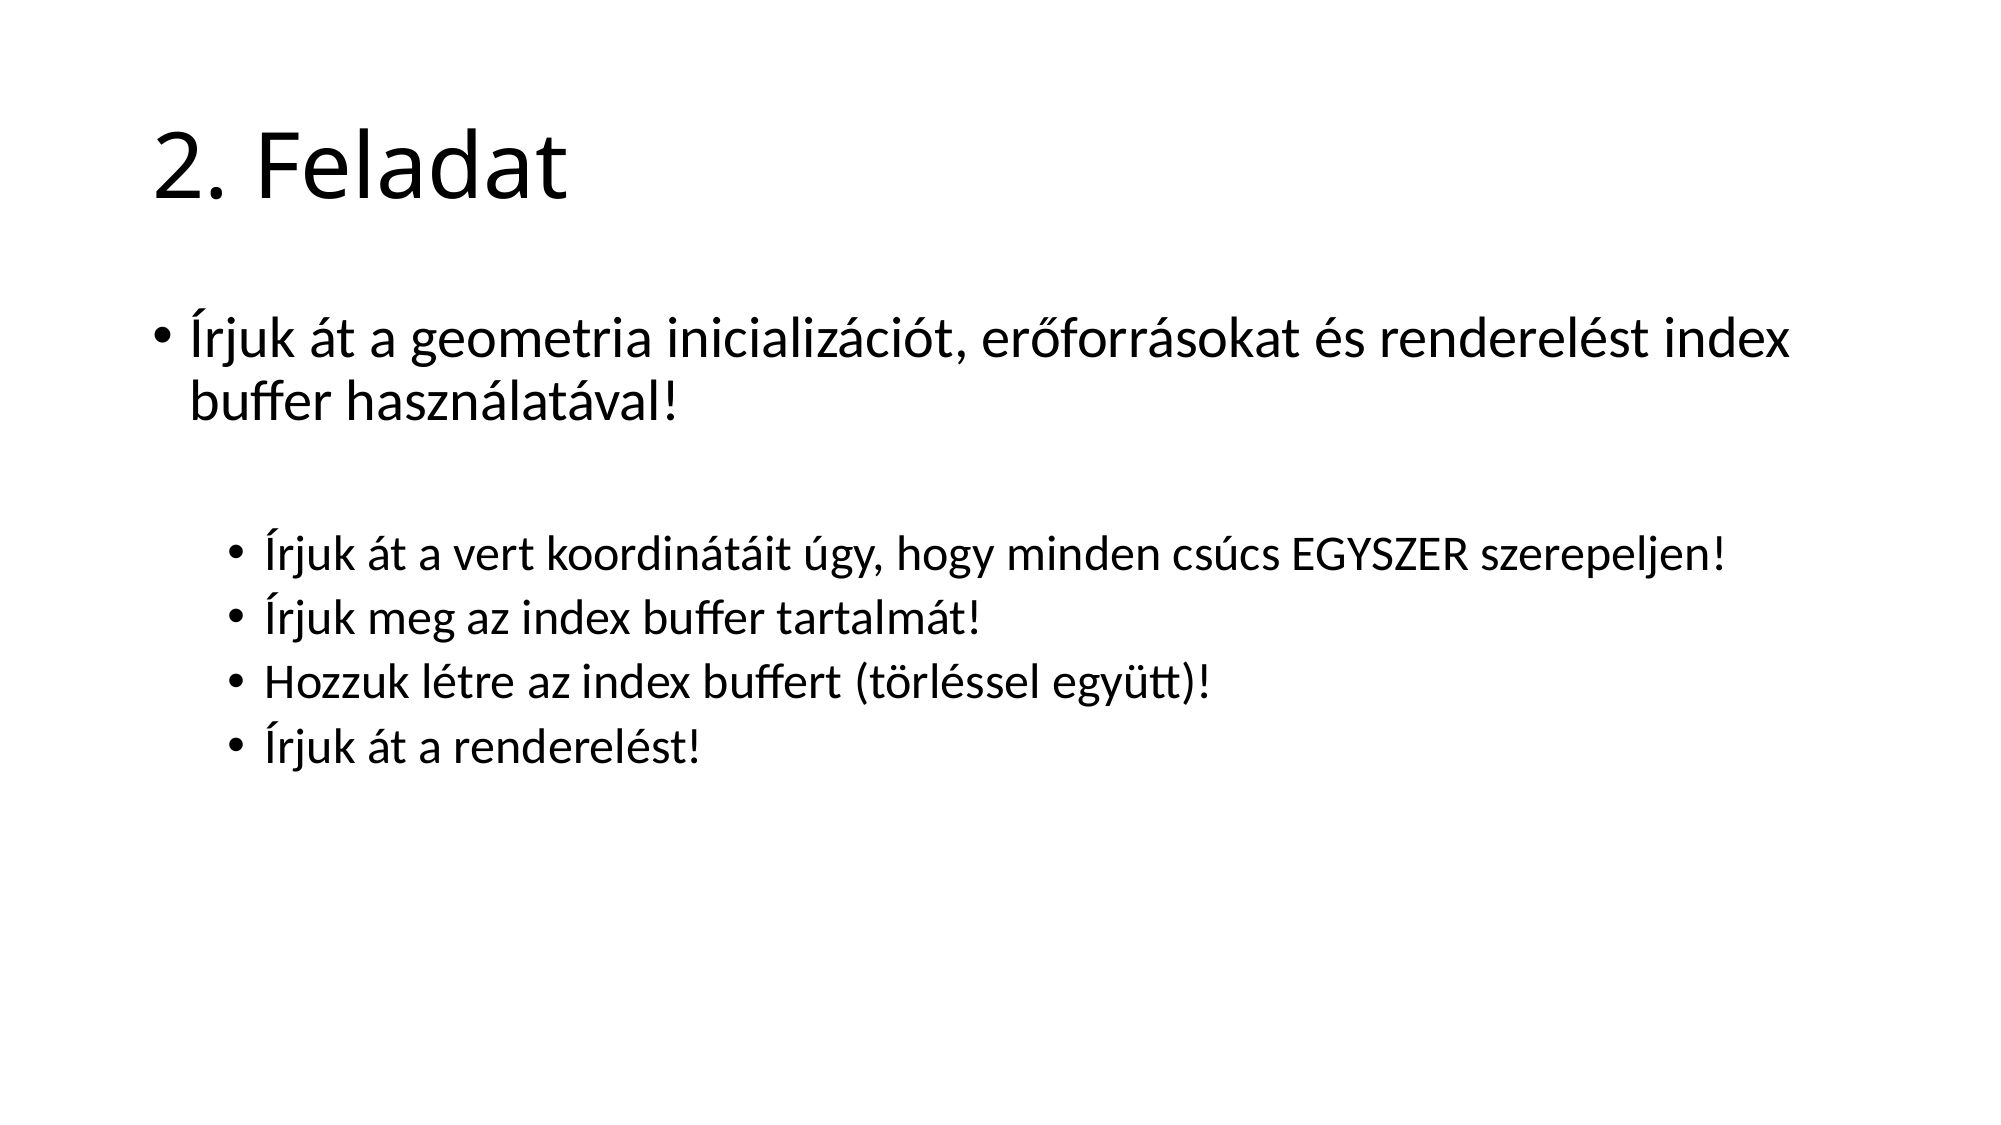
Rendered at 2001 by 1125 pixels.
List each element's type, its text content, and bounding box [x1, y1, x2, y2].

list Írjuk át a geometria inicializációt, erőforrásokat és renderelést index buffer használatával! Írjuk át a vert koordinátáit úgy, hogy minden csúcs EGYSZER szerepeljen! Írjuk meg az index buffer tartalmát! Hozzuk létre az index buffert (törléssel együtt)! Írjuk át a renderelést! [137, 299, 1863, 1014]
title 2. Feladat [137, 59, 1863, 278]
